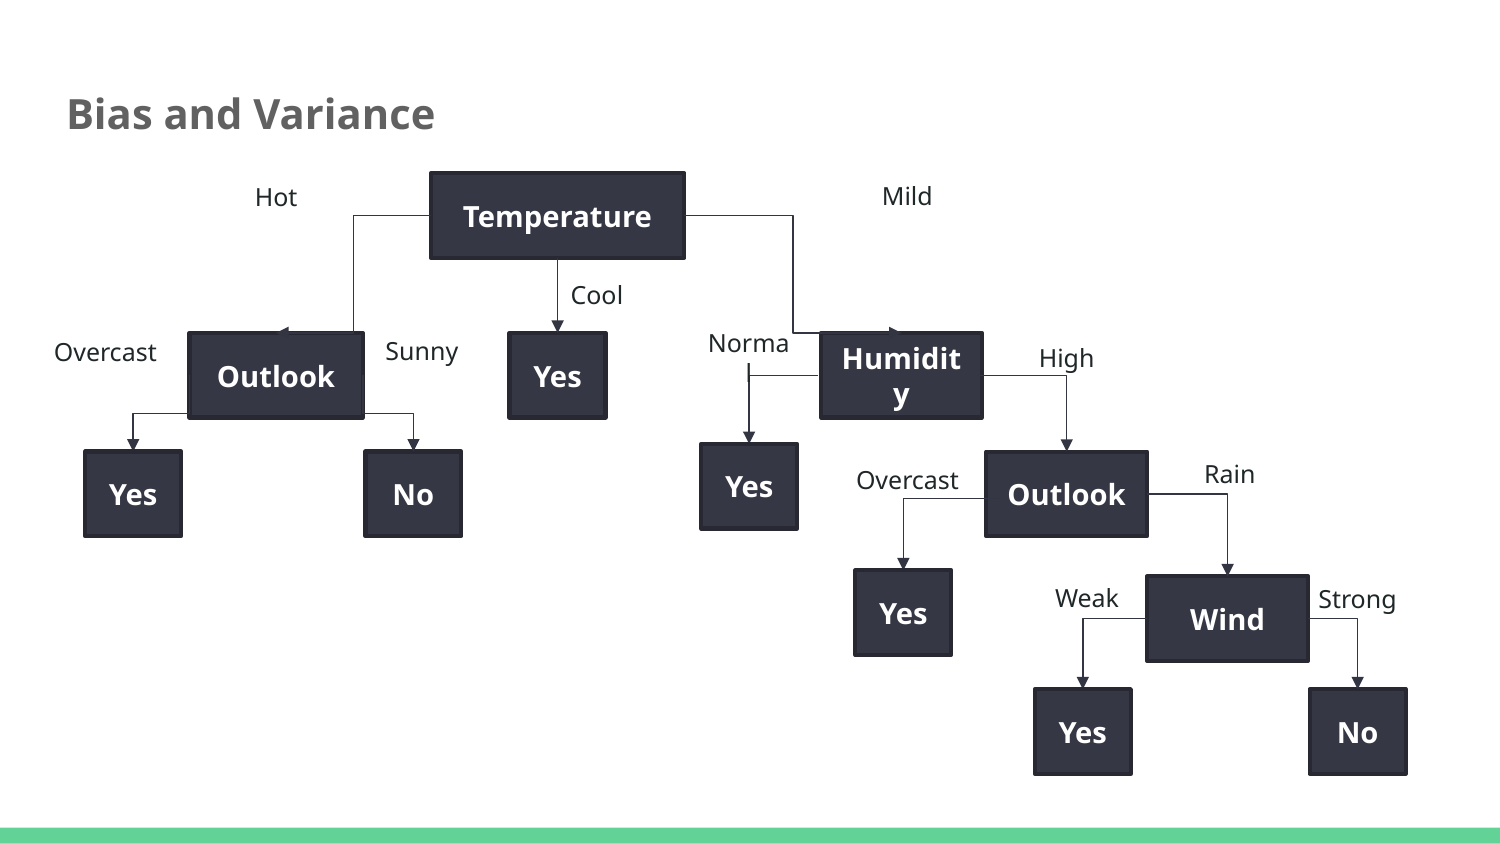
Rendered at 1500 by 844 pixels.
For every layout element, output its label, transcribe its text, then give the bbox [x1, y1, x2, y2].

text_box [36, 171, 1419, 774]
title Bias and Variance [51, 72, 1449, 167]
